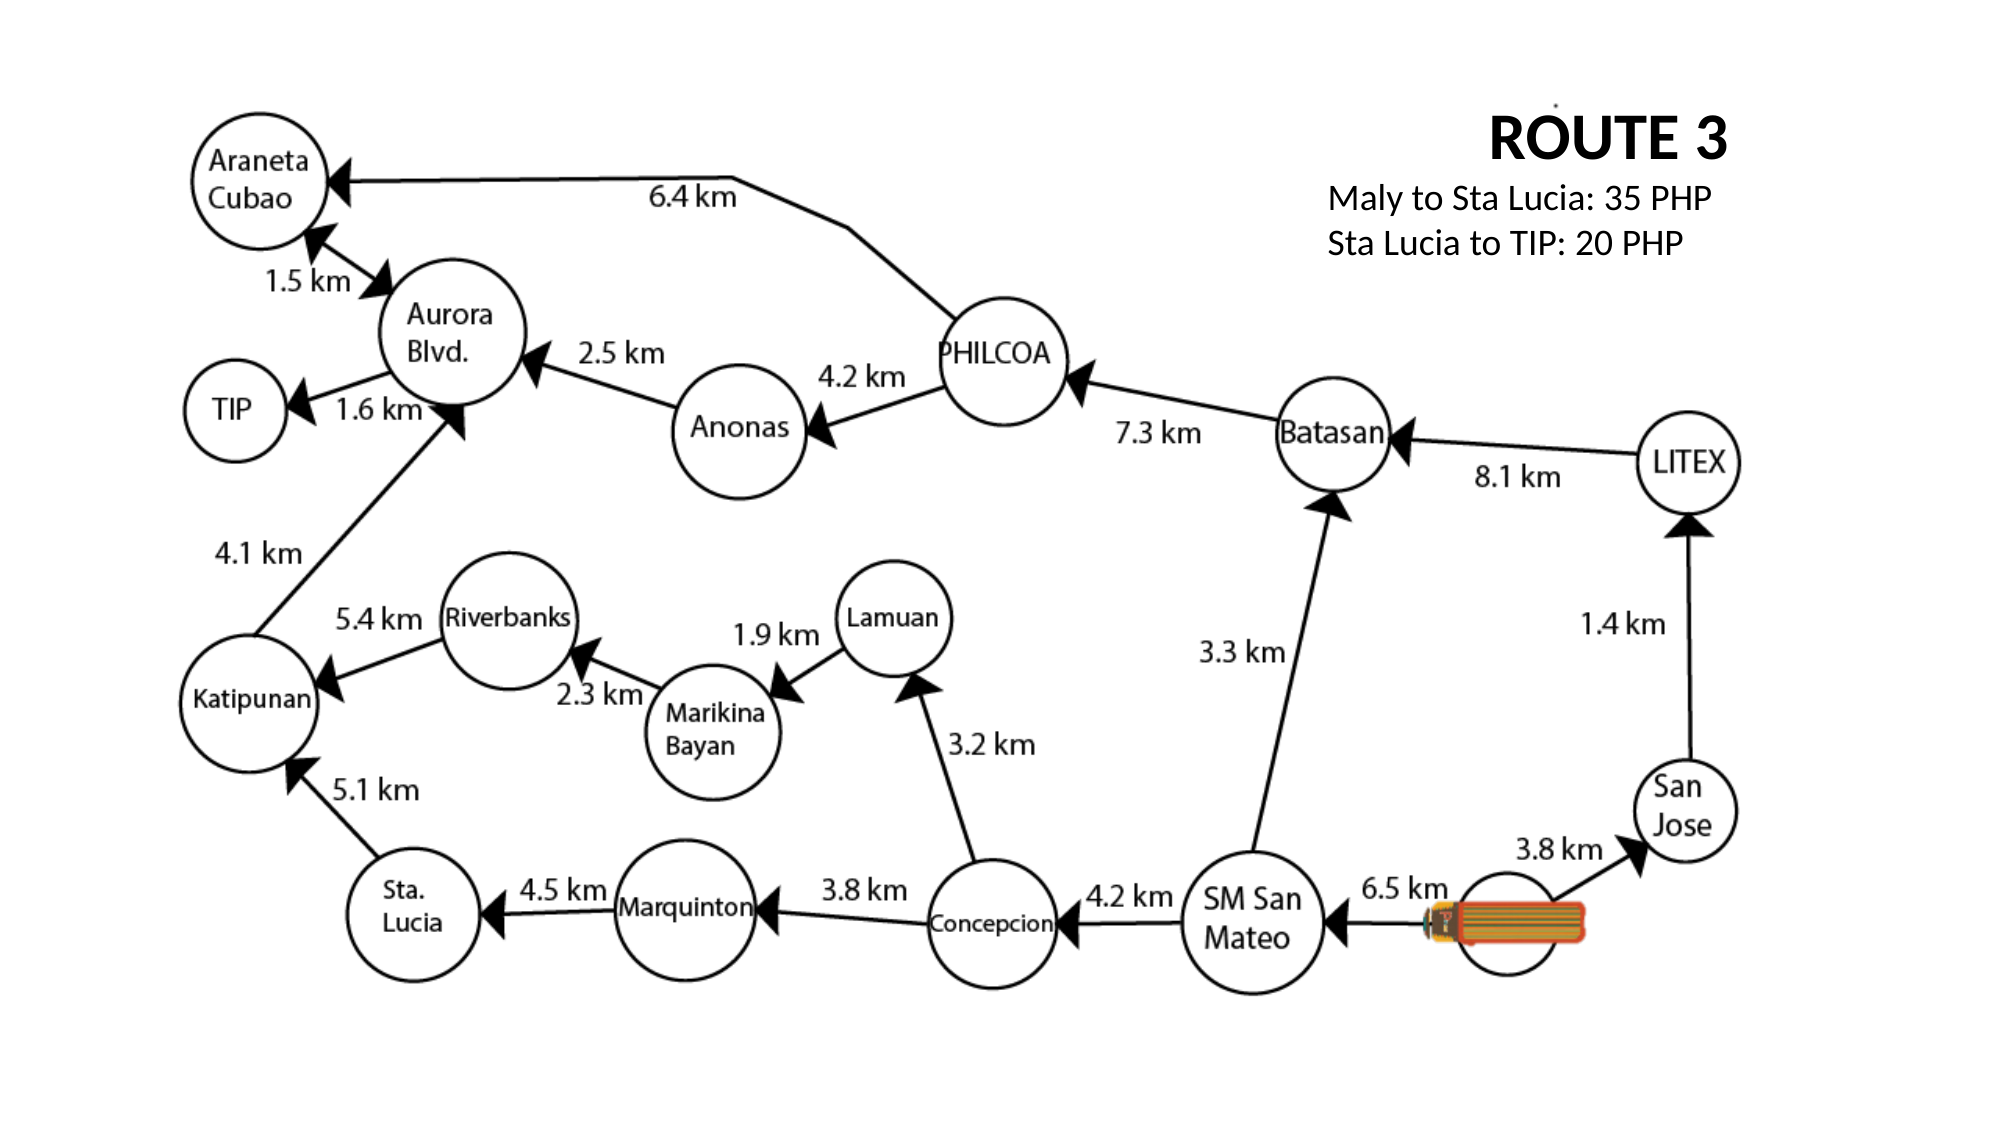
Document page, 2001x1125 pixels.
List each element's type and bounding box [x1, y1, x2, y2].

picture [95, 85, 1905, 1040]
